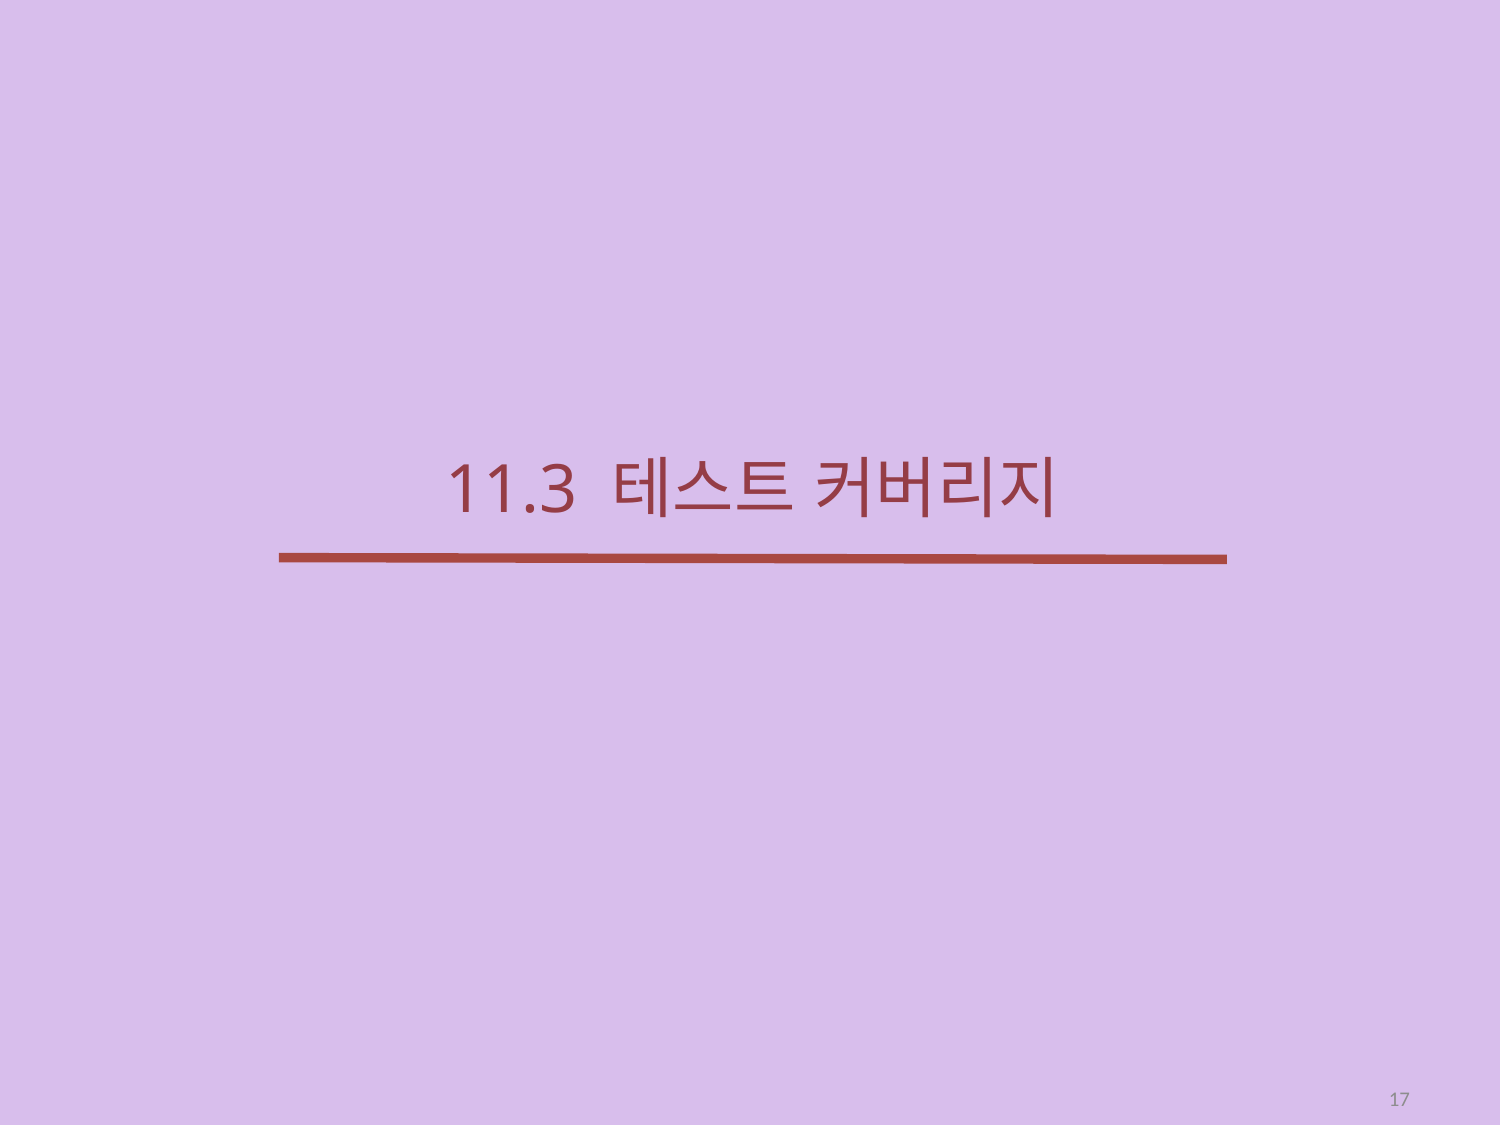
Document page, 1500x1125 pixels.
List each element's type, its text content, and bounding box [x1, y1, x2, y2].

slide_number 17 [1074, 1074, 1425, 1123]
title 11.3 테스트 커버리지 [90, 401, 1416, 534]
